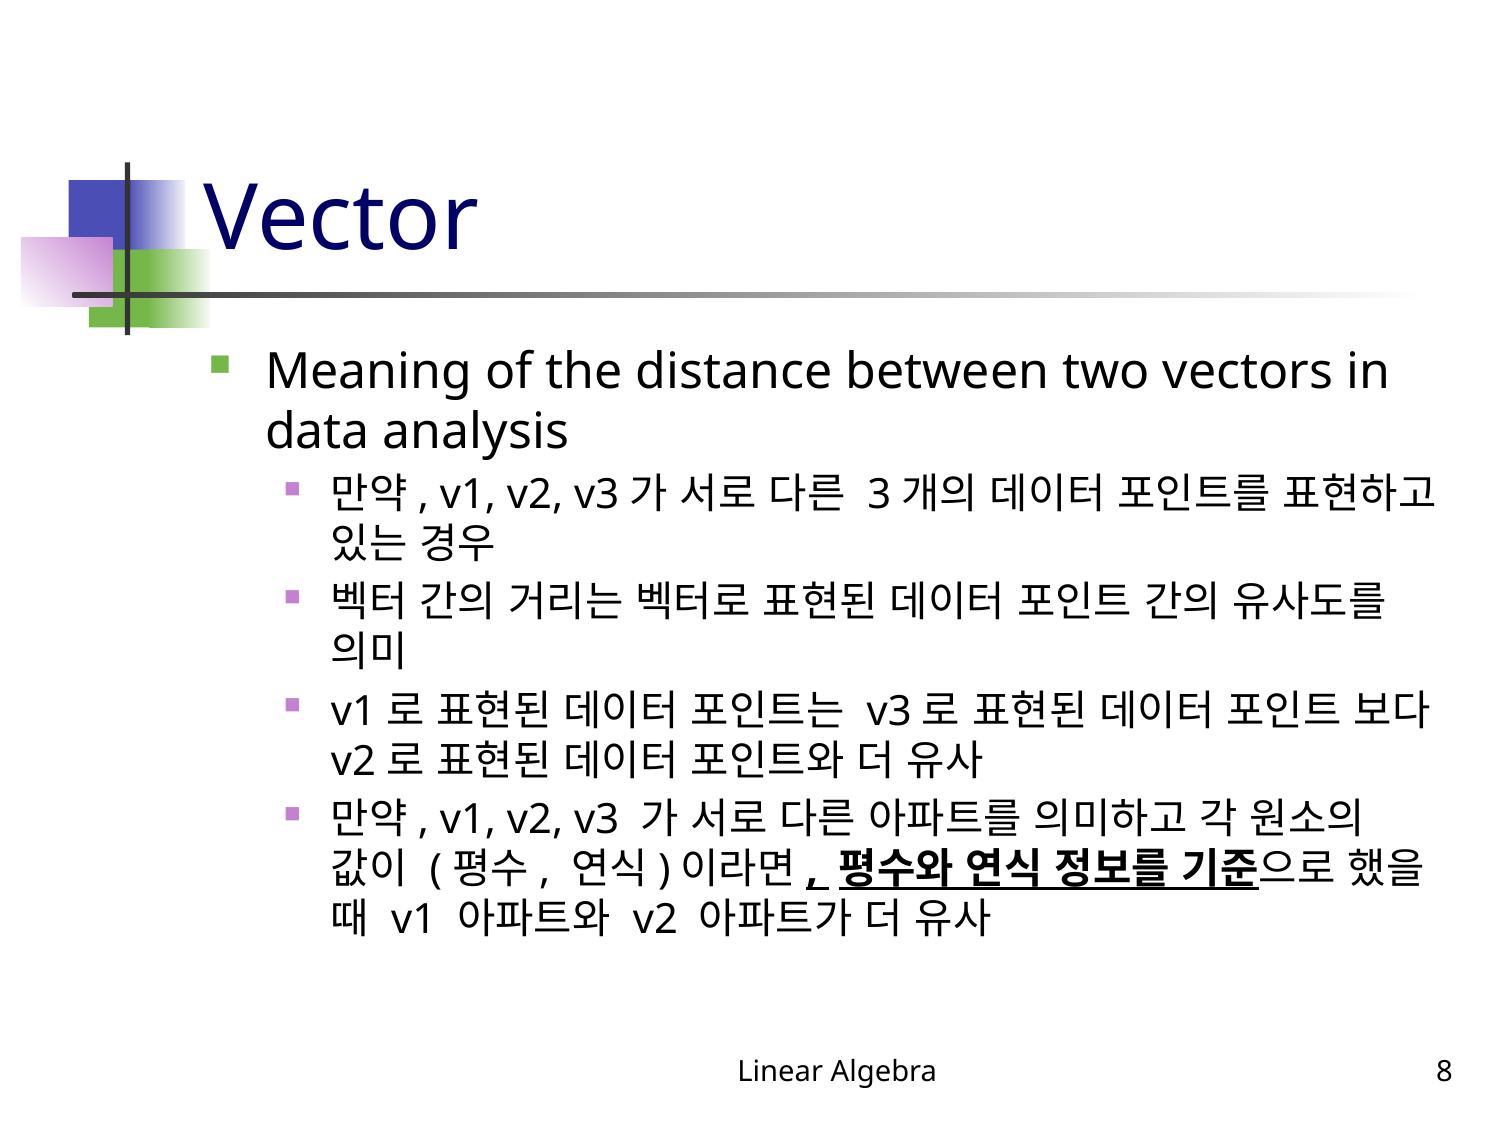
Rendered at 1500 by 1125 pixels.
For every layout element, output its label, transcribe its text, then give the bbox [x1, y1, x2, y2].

footer Linear Algebra [600, 1024, 1075, 1100]
list Meaning of the distance between two vectors in data analysis 만약, v1, v2, v3가 서로 다른 3개의 데이터 포인트를 표현하고 있는 경우 벡터 간의 거리는 벡터로 표현된 데이터 포인트 간의 유사도를 의미 v1로 표현된 데이터 포인트는 v3로 표현된 데이터 포인트 보다 v2로 표현된 데이터 포인트와 더 유사 만약, v1, v2, v3 가 서로 다른 아파트를 의미하고 각 원소의 값이 (평수, 연식)이라면, 평수와 연식 정보를 기준으로 했을 때 v1 아파트와 v2 아파트가 더 유사 [193, 331, 1469, 1006]
slide_number 8 [1155, 1024, 1468, 1100]
title Vector [188, 35, 1468, 275]
